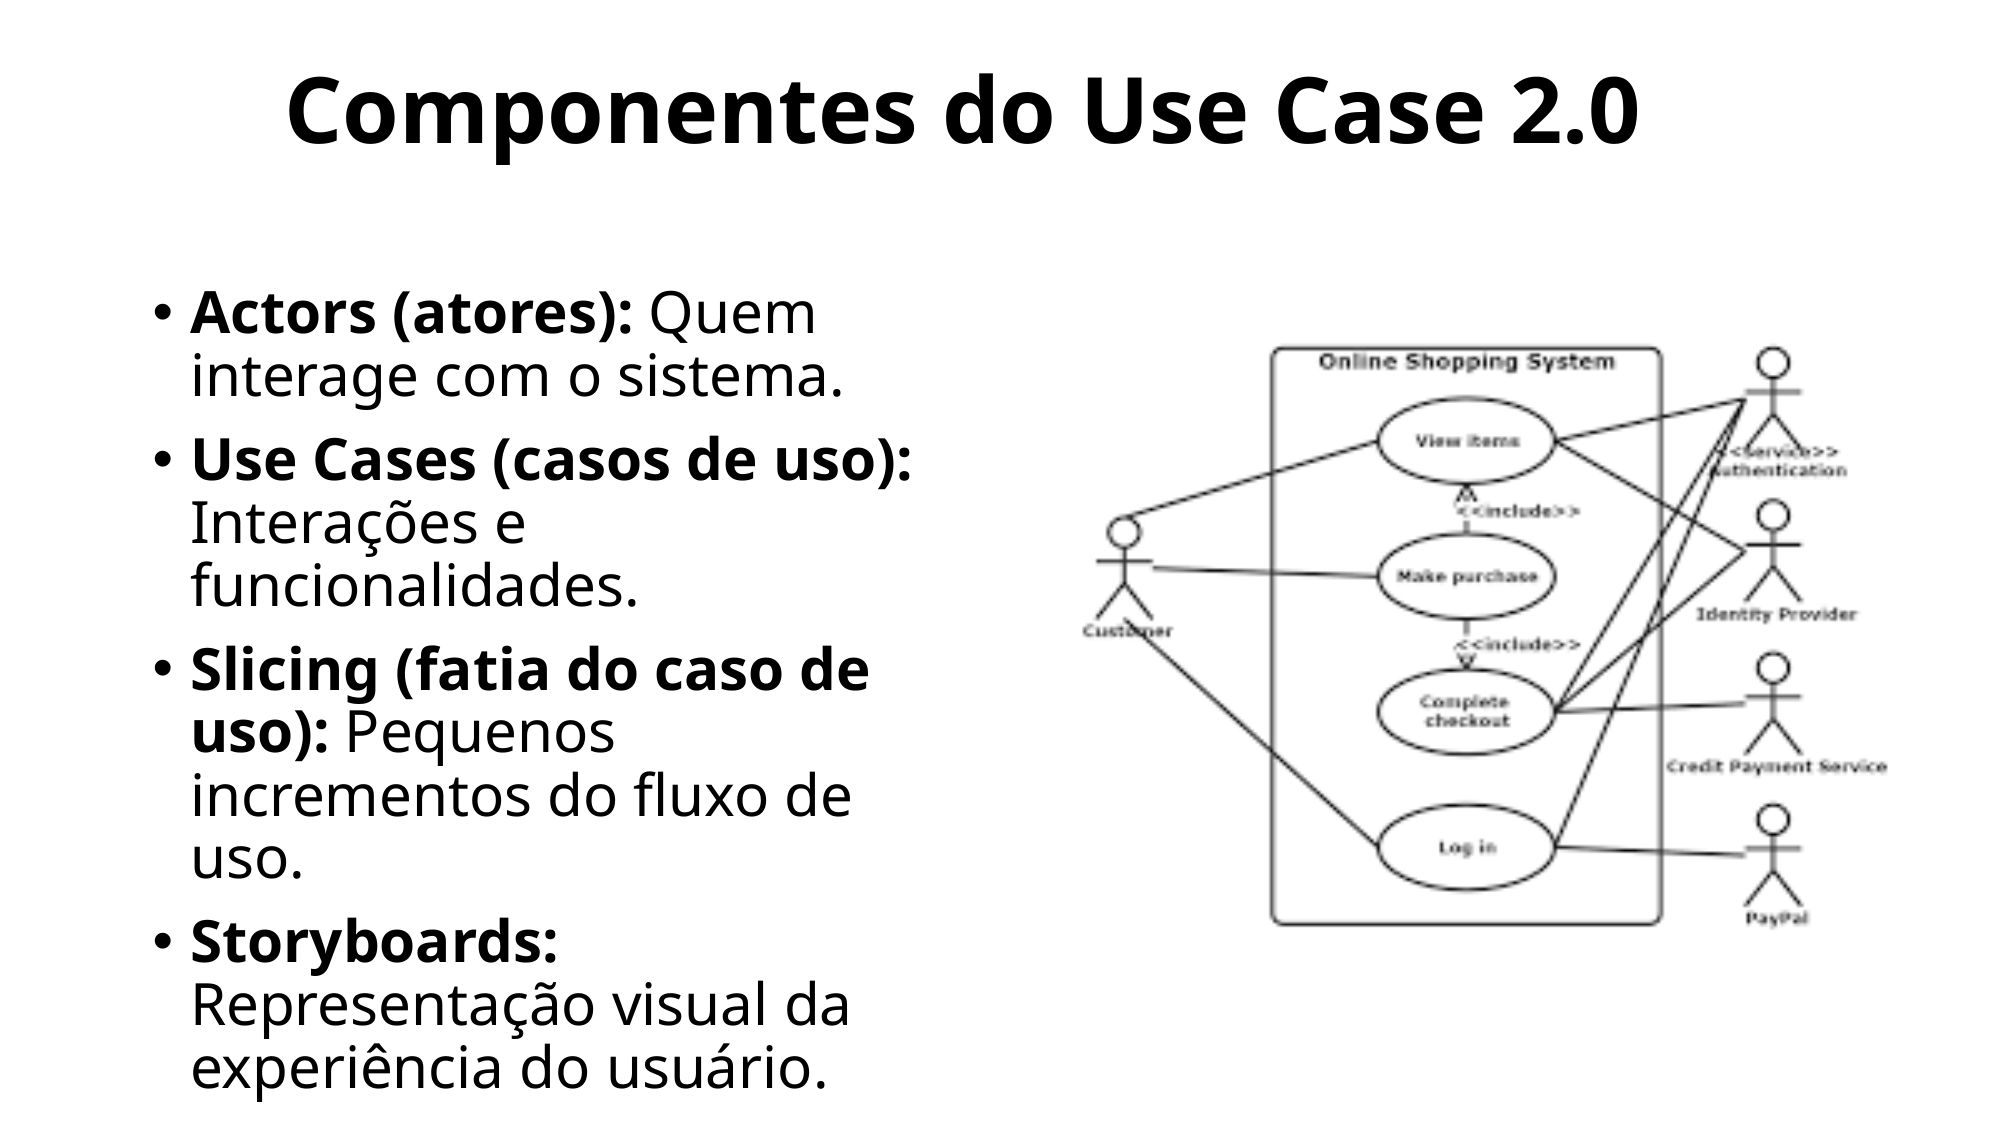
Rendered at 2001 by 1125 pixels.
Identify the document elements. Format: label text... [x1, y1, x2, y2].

list Actors (atores): Quem interage com o sistema. Use Cases (casos de uso): Interações e funcionalidades. Slicing (fatia do caso de uso): Pequenos incrementos do fluxo de uso. Storyboards: Representação visual da experiência do usuário. [137, 275, 984, 1016]
title Componentes do Use Case 2.0 [269, 59, 1863, 278]
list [1060, 315, 1909, 953]
